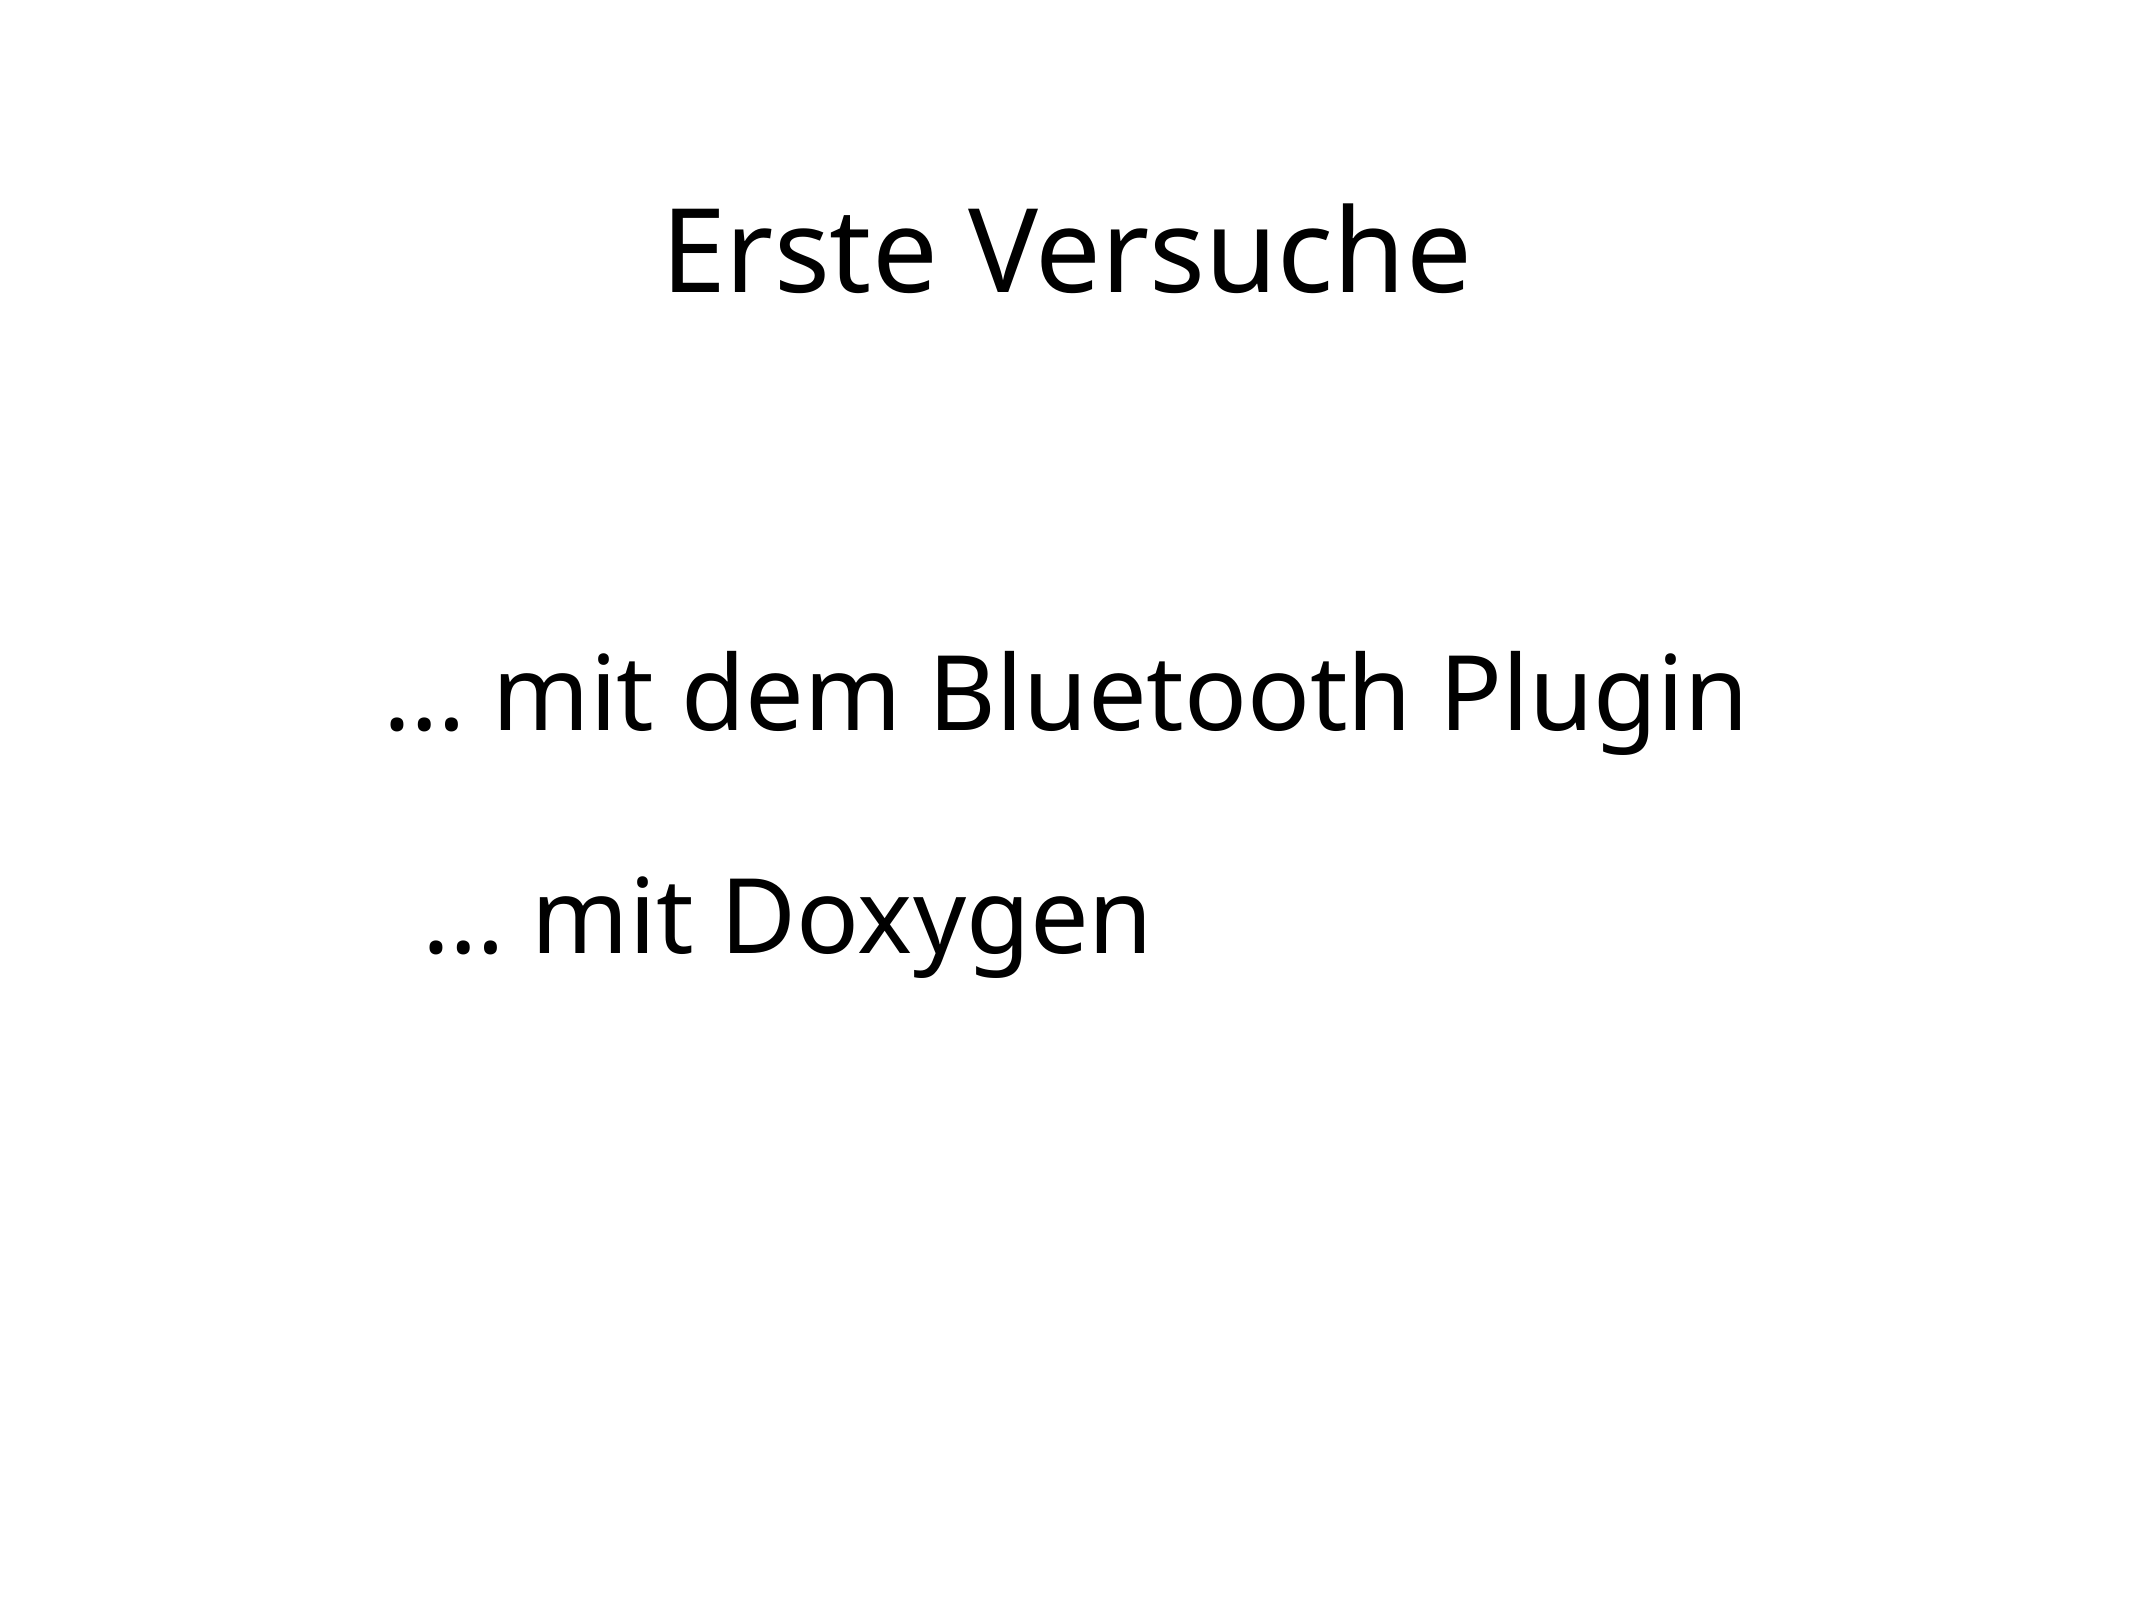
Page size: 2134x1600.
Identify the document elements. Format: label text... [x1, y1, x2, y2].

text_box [458, 617, 1666, 983]
text_box Erste Versuche [590, 159, 1543, 324]
